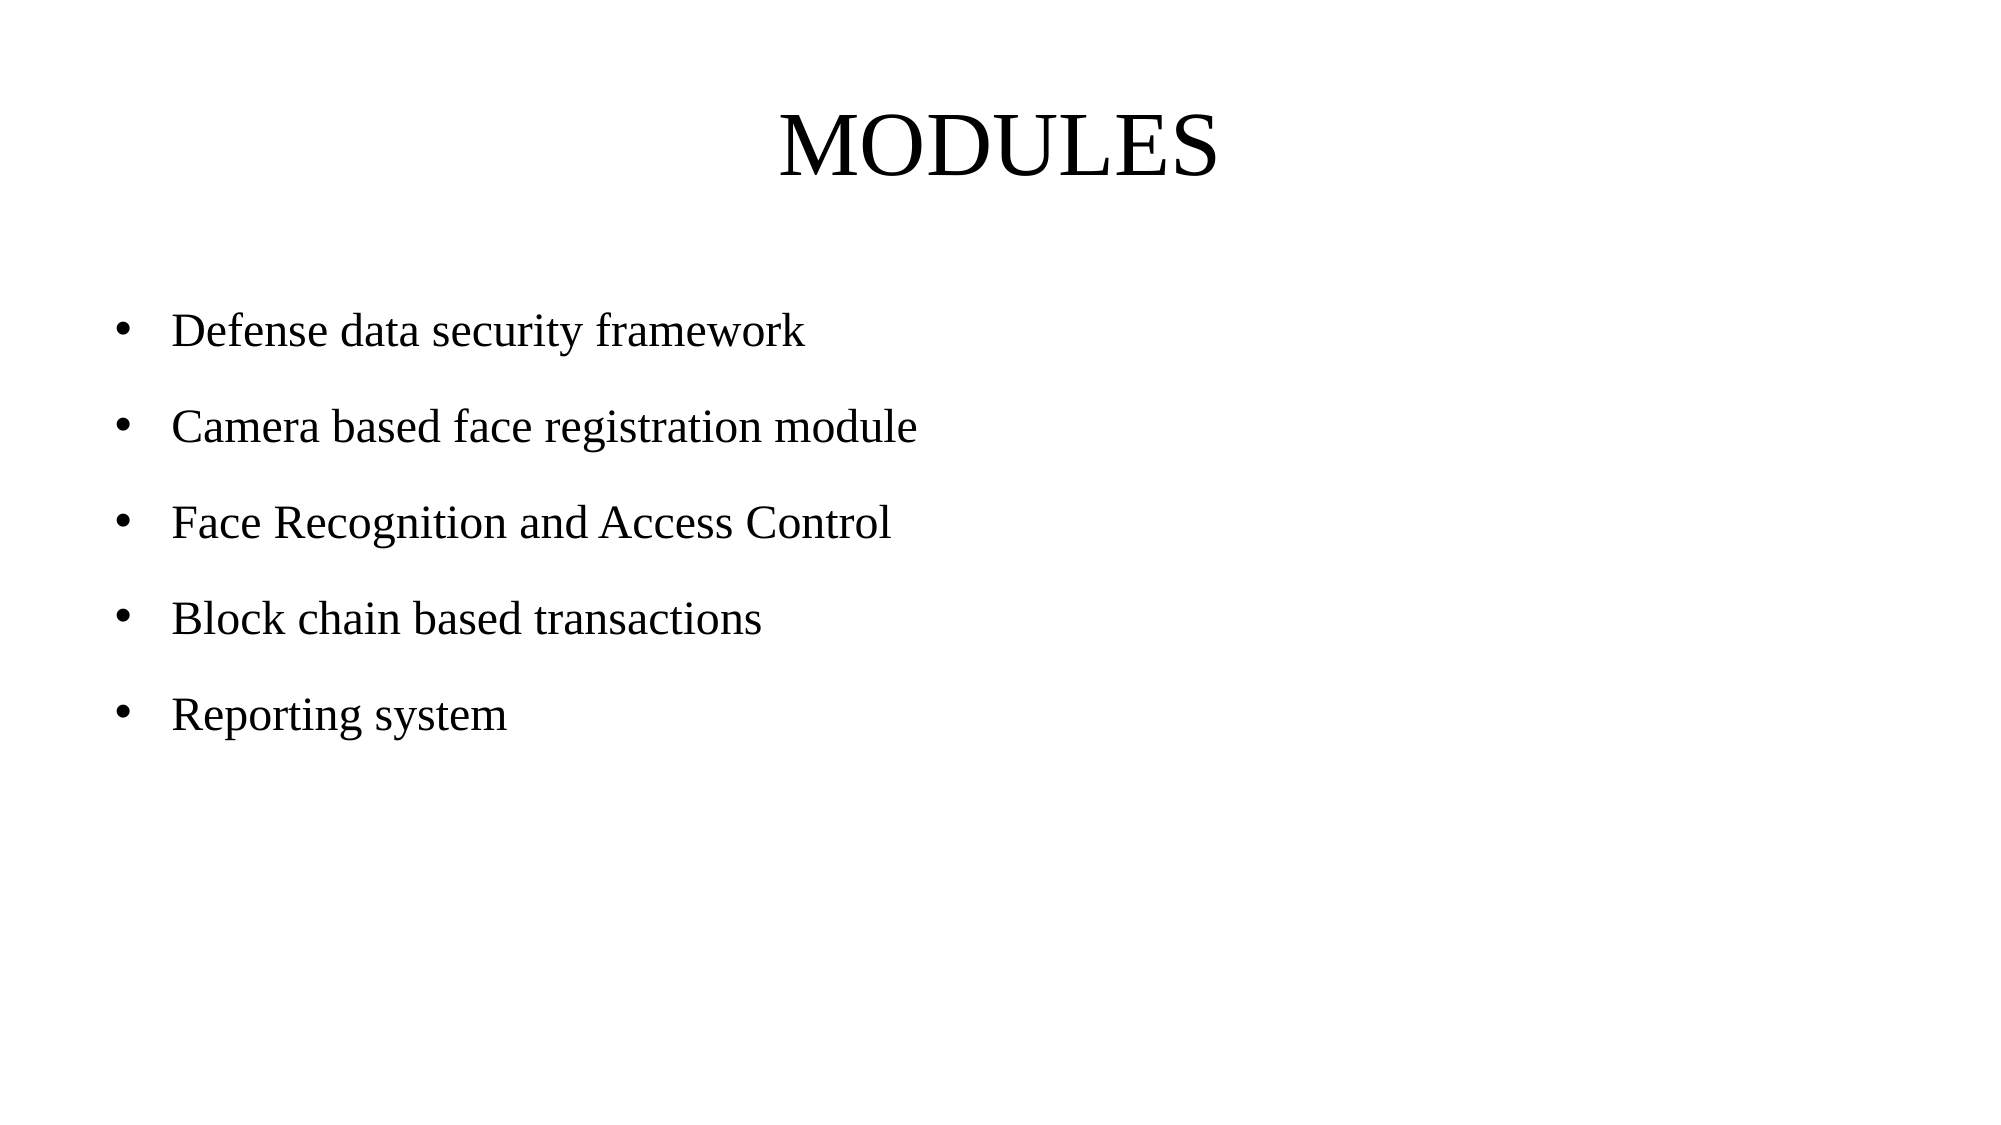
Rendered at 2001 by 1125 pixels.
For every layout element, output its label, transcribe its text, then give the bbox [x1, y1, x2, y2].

list Defense data security framework Camera based face registration module Face Recognition and Access Control Block chain based transactions Reporting system [99, 262, 1900, 1005]
title MODULES [99, 45, 1900, 233]
